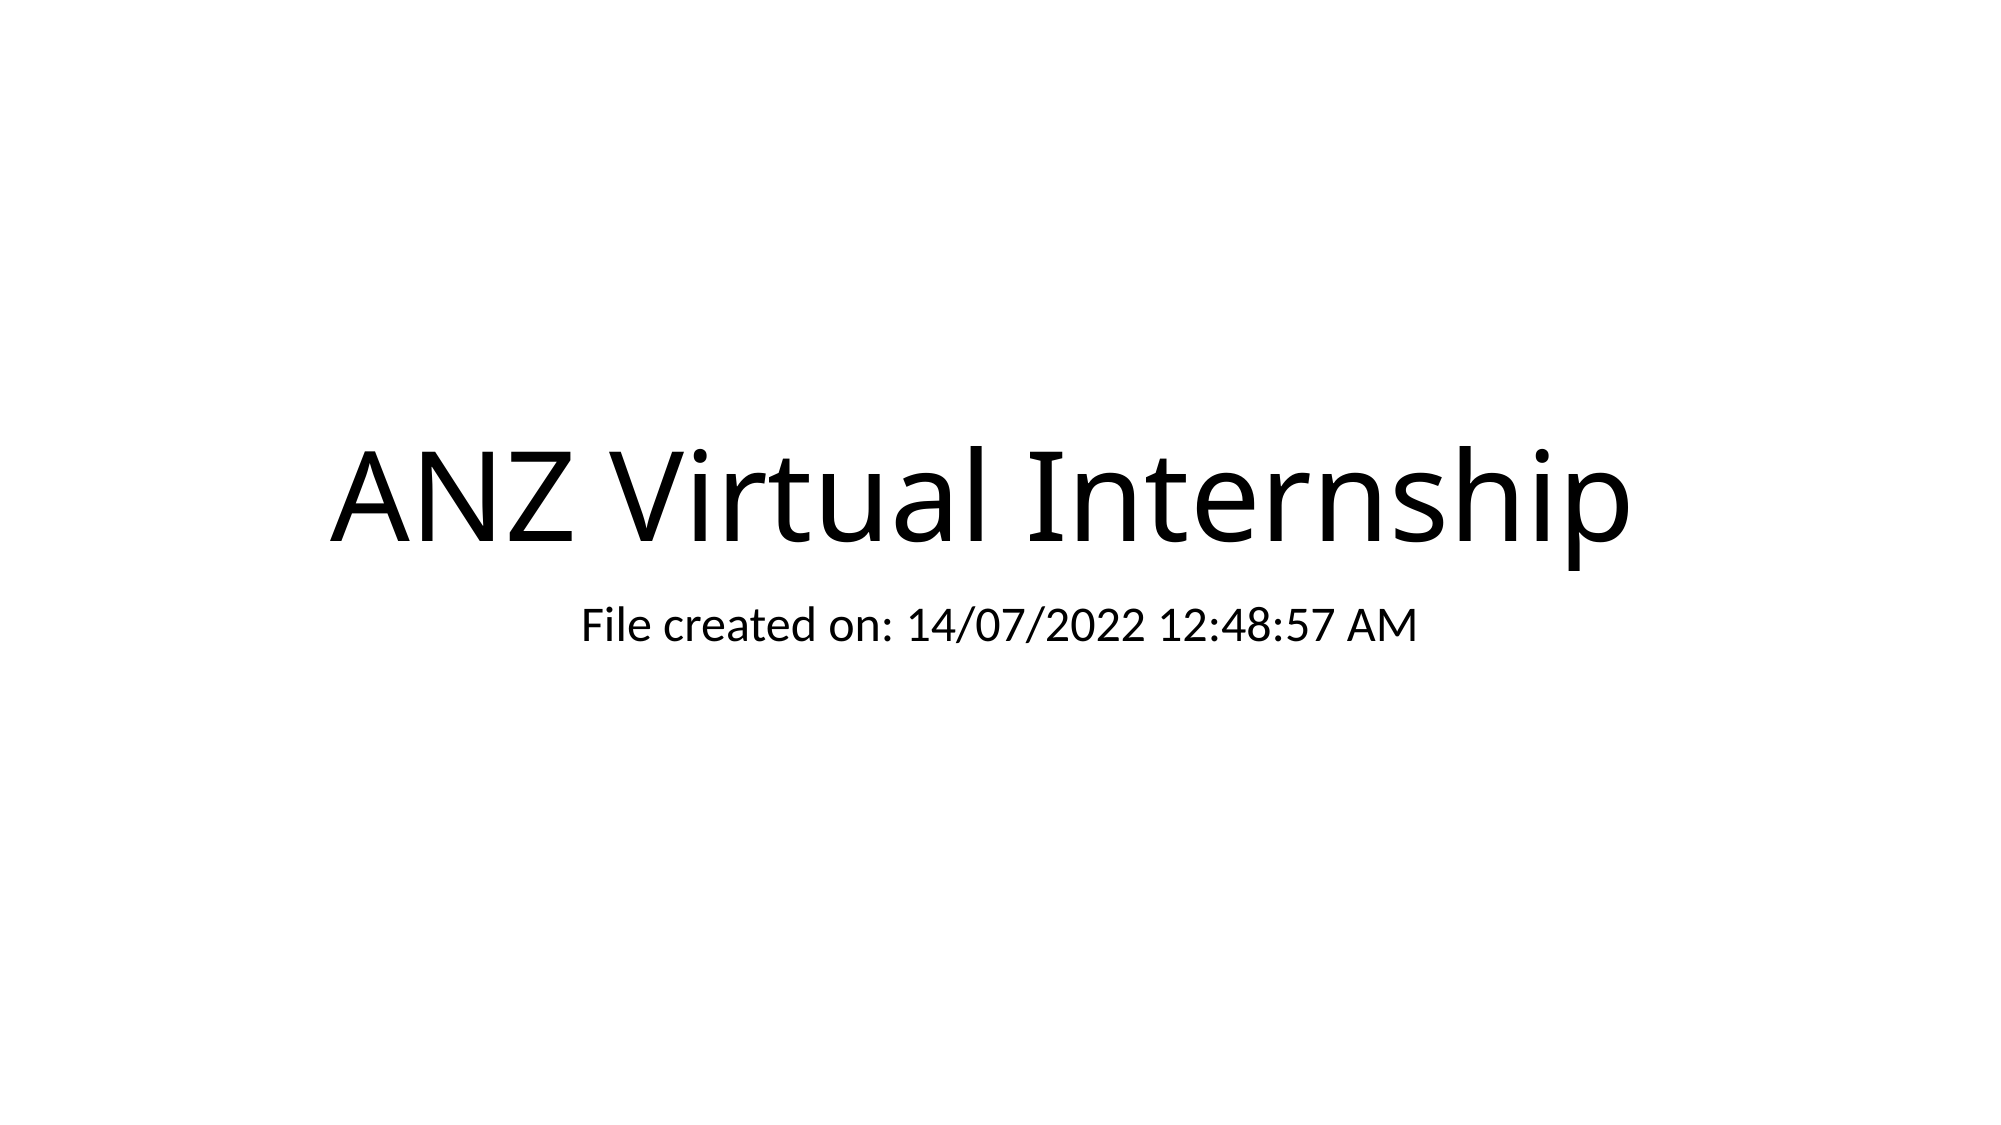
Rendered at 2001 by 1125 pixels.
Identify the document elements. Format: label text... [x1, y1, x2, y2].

title ANZ Virtual Internship [249, 184, 1750, 576]
subtitle File created on: 14/07/2022 12:48:57 AM [249, 590, 1750, 863]
